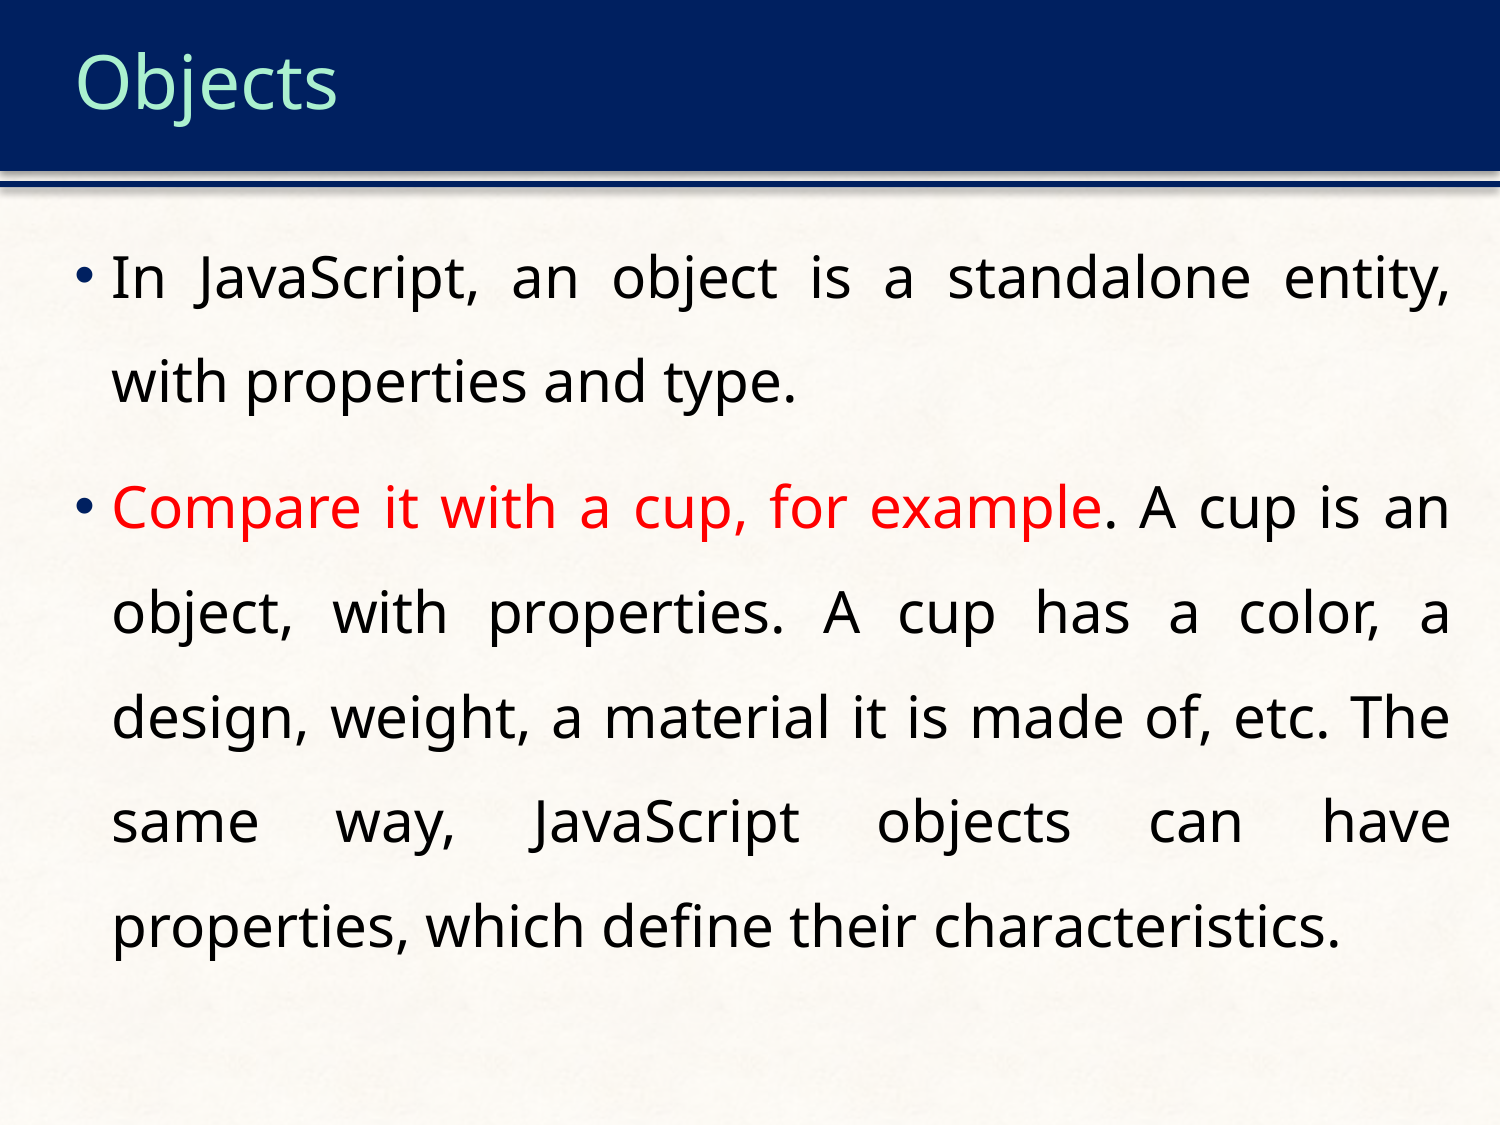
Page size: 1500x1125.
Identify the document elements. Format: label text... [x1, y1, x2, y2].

title Objects [59, 0, 1468, 171]
list In JavaScript, an object is a standalone entity, with properties and type. Compare it with a cup, for example. A cup is an object, with properties. A cup has a color, a design, weight, a material it is made of, etc. The same way, JavaScript objects can have properties, which define their characteristics. [59, 197, 1468, 1099]
